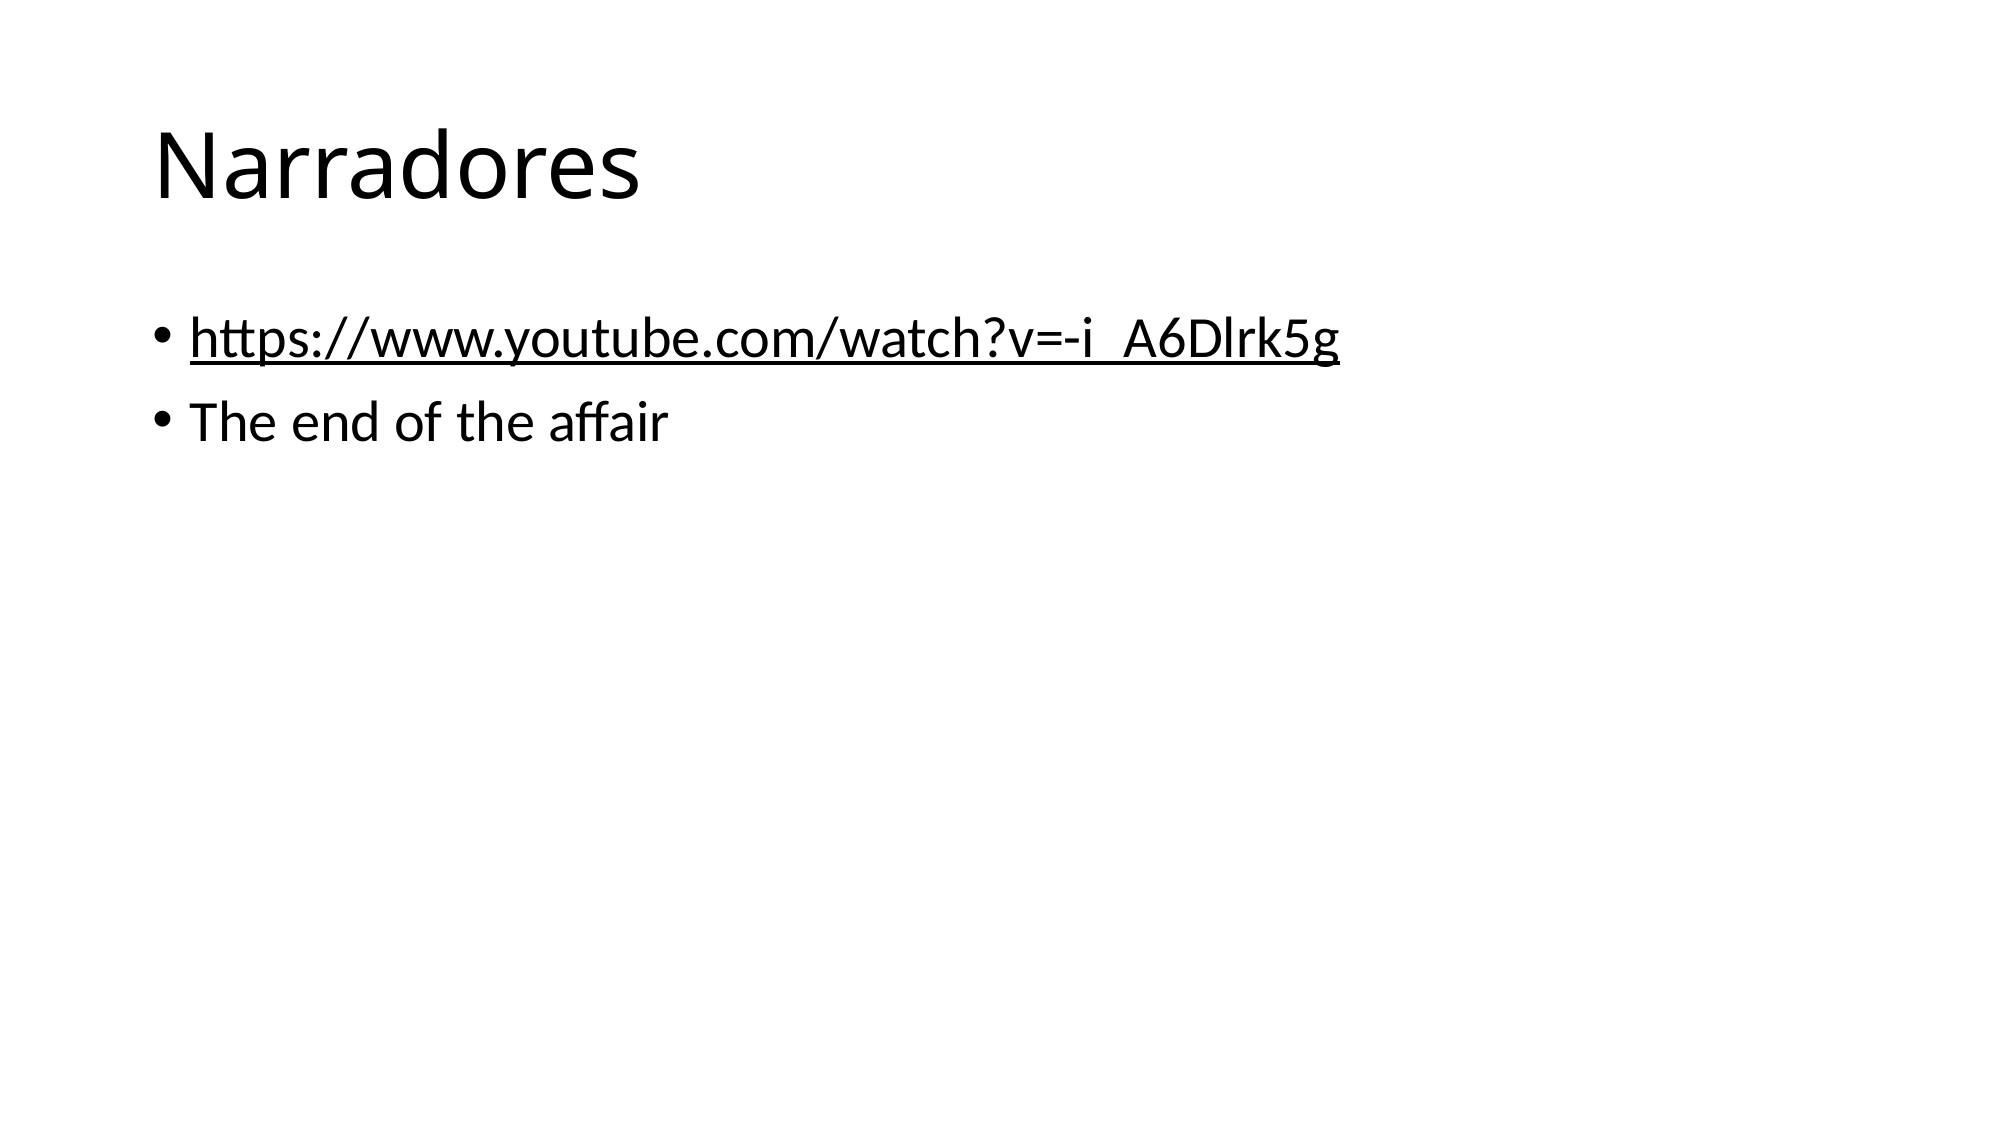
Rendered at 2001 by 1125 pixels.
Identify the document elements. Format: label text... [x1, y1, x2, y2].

list https://www.youtube.com/watch?v=-i_A6Dlrk5g The end of the affair [137, 299, 1863, 1014]
title Narradores [137, 59, 1863, 278]
